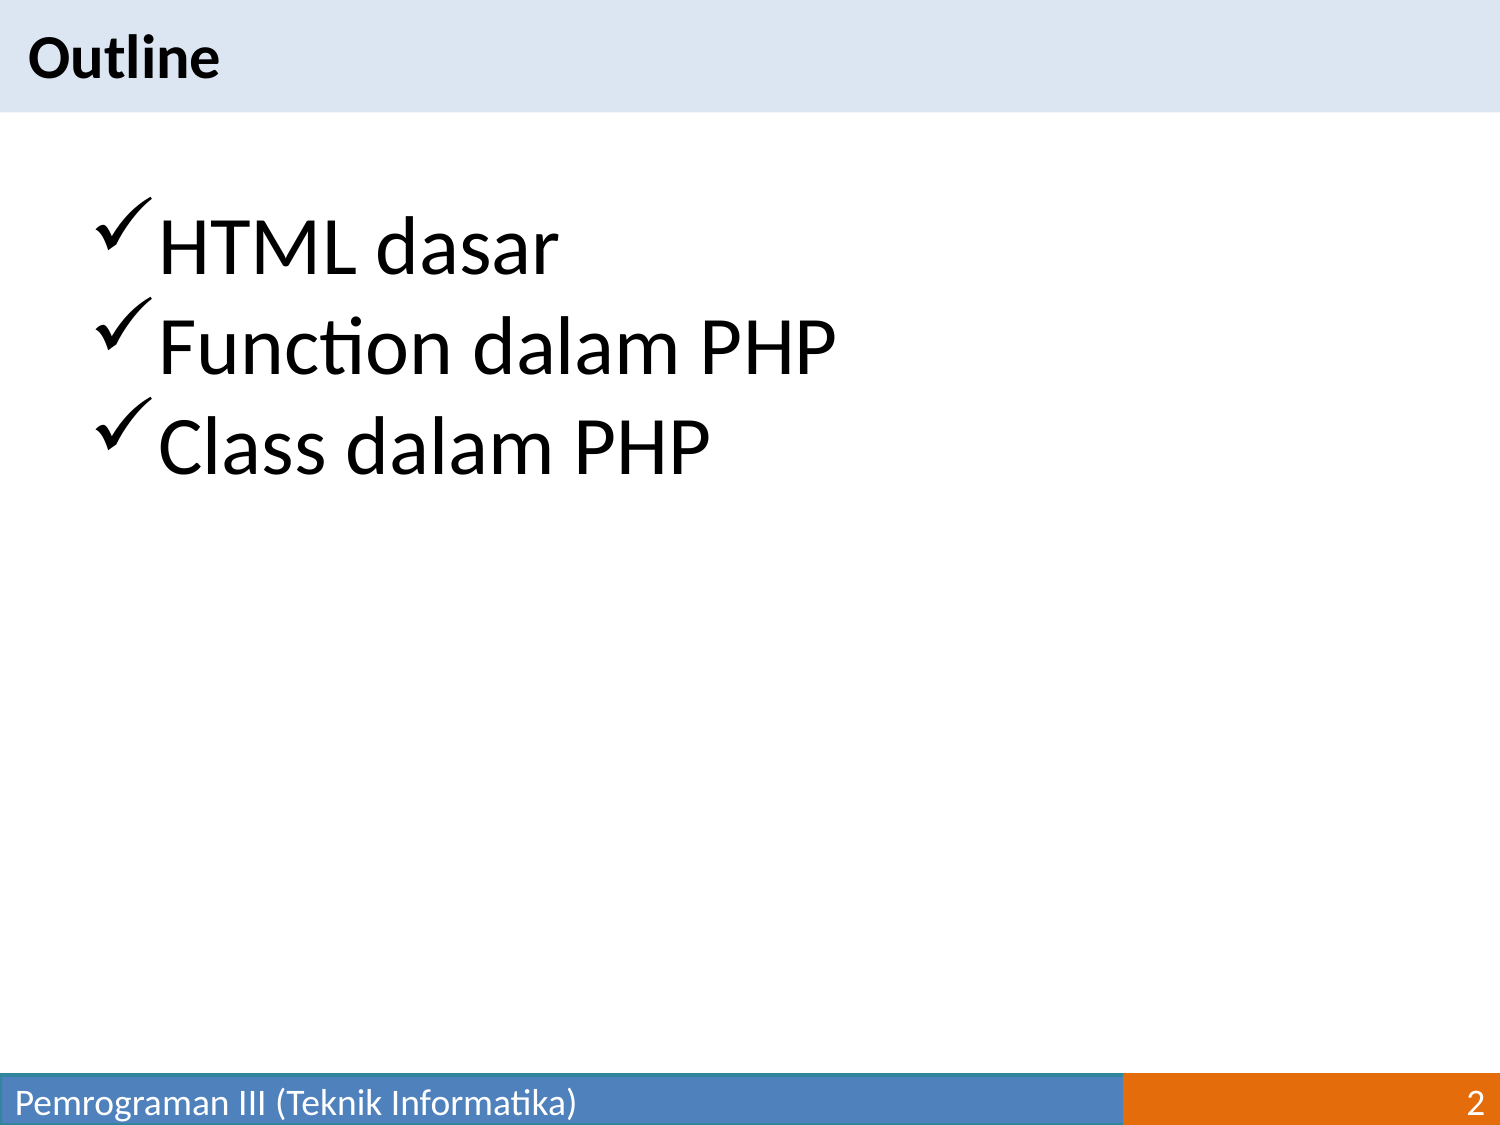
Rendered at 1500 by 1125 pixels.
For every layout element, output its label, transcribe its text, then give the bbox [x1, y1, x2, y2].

text_box Outline [13, 9, 237, 99]
text_box HTML dasar Function dalam PHP Class dalam PHP [74, 183, 1425, 559]
